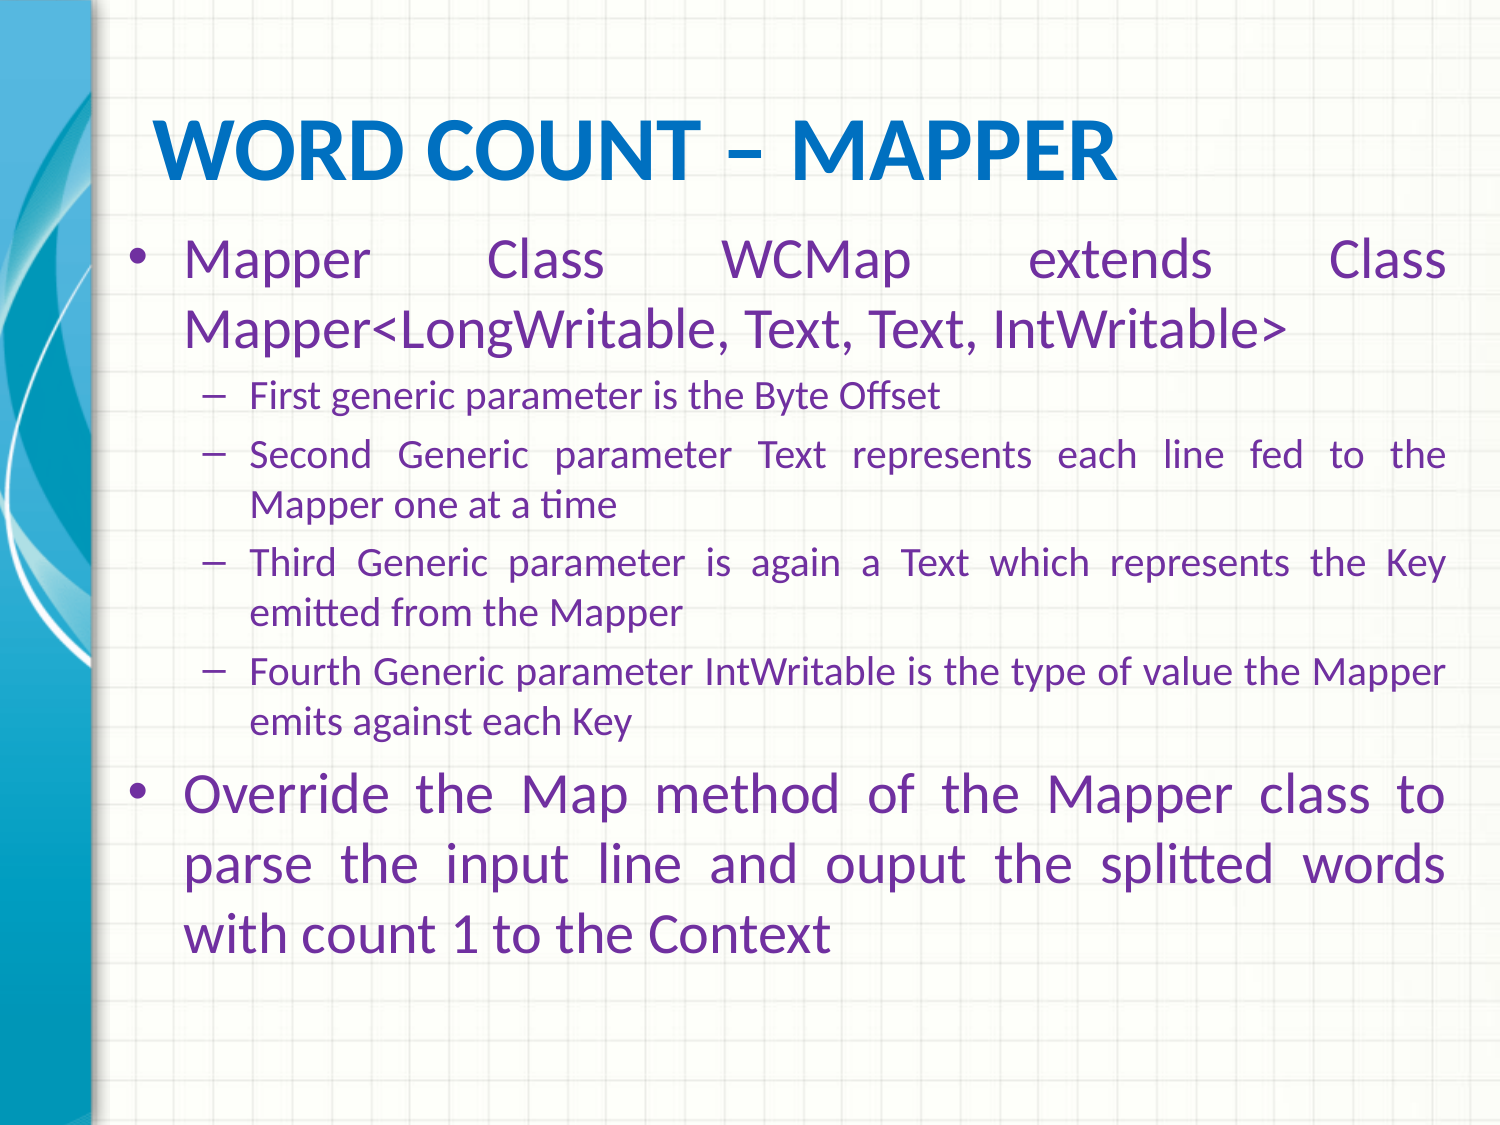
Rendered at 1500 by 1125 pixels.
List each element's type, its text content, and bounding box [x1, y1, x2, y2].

picture [0, 0, 1500, 1125]
title Word Count – Mapper [137, 50, 1450, 212]
list Mapper Class WCMap extends Class Mapper<LongWritable, Text, Text, IntWritable> First generic parameter is the Byte Offset Second Generic parameter Text represents each line fed to the Mapper one at a time Third Generic parameter is again a Text which represents the Key emitted from the Mapper Fourth Generic parameter IntWritable is the type of value the Mapper emits against each Key Override the Map method of the Mapper class to parse the input line and ouput the splitted words with count 1 to the Context [112, 212, 1463, 1088]
